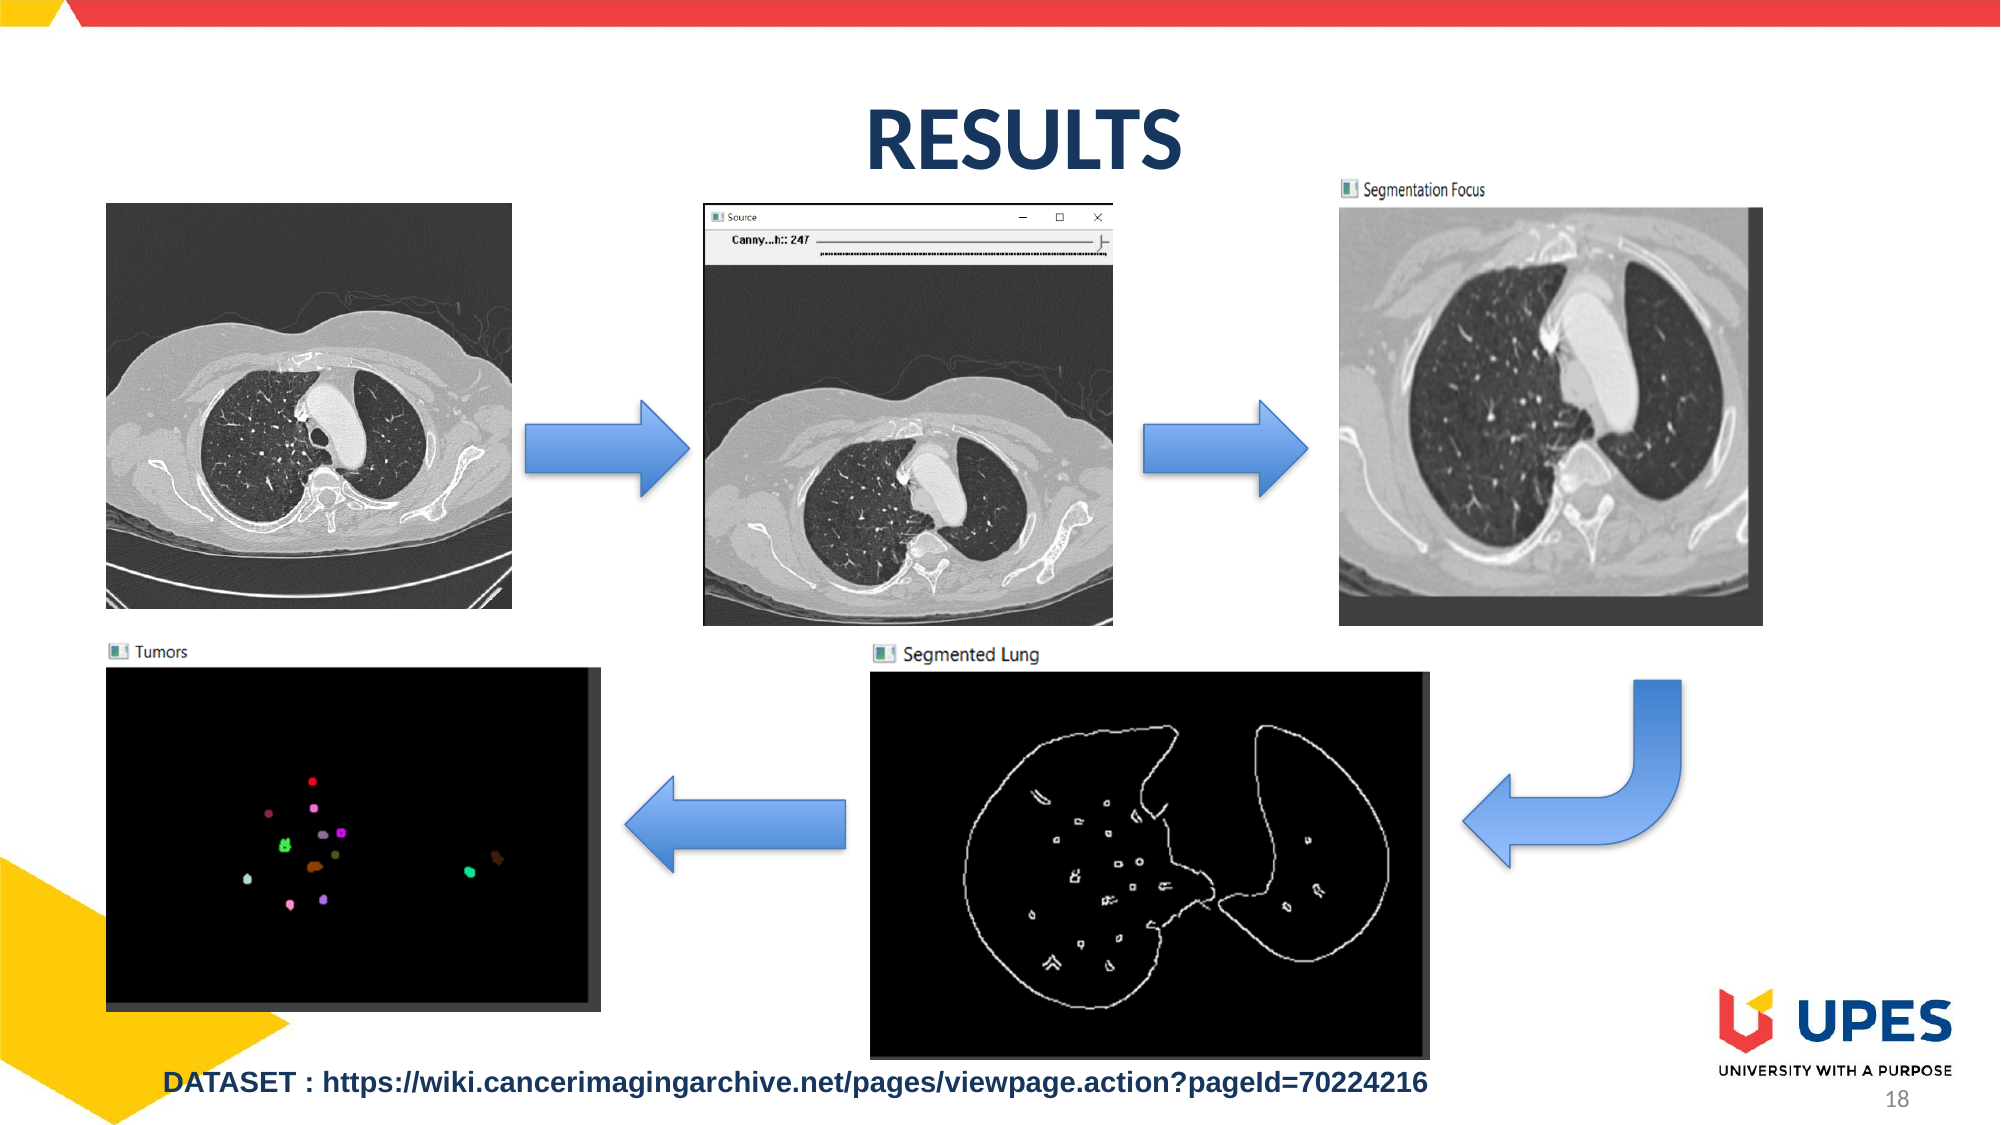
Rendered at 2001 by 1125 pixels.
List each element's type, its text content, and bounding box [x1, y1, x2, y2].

text_box DATASET : https://wiki.cancerimagingarchive.net/pages/viewpage.action?pageId=70224216 [147, 1048, 1523, 1114]
picture [0, 0, 2001, 1125]
text_box [525, 400, 690, 497]
text_box [625, 776, 846, 873]
text_box [1462, 680, 1681, 868]
text_box [1144, 400, 1308, 497]
title RESULTS [125, 39, 1925, 227]
